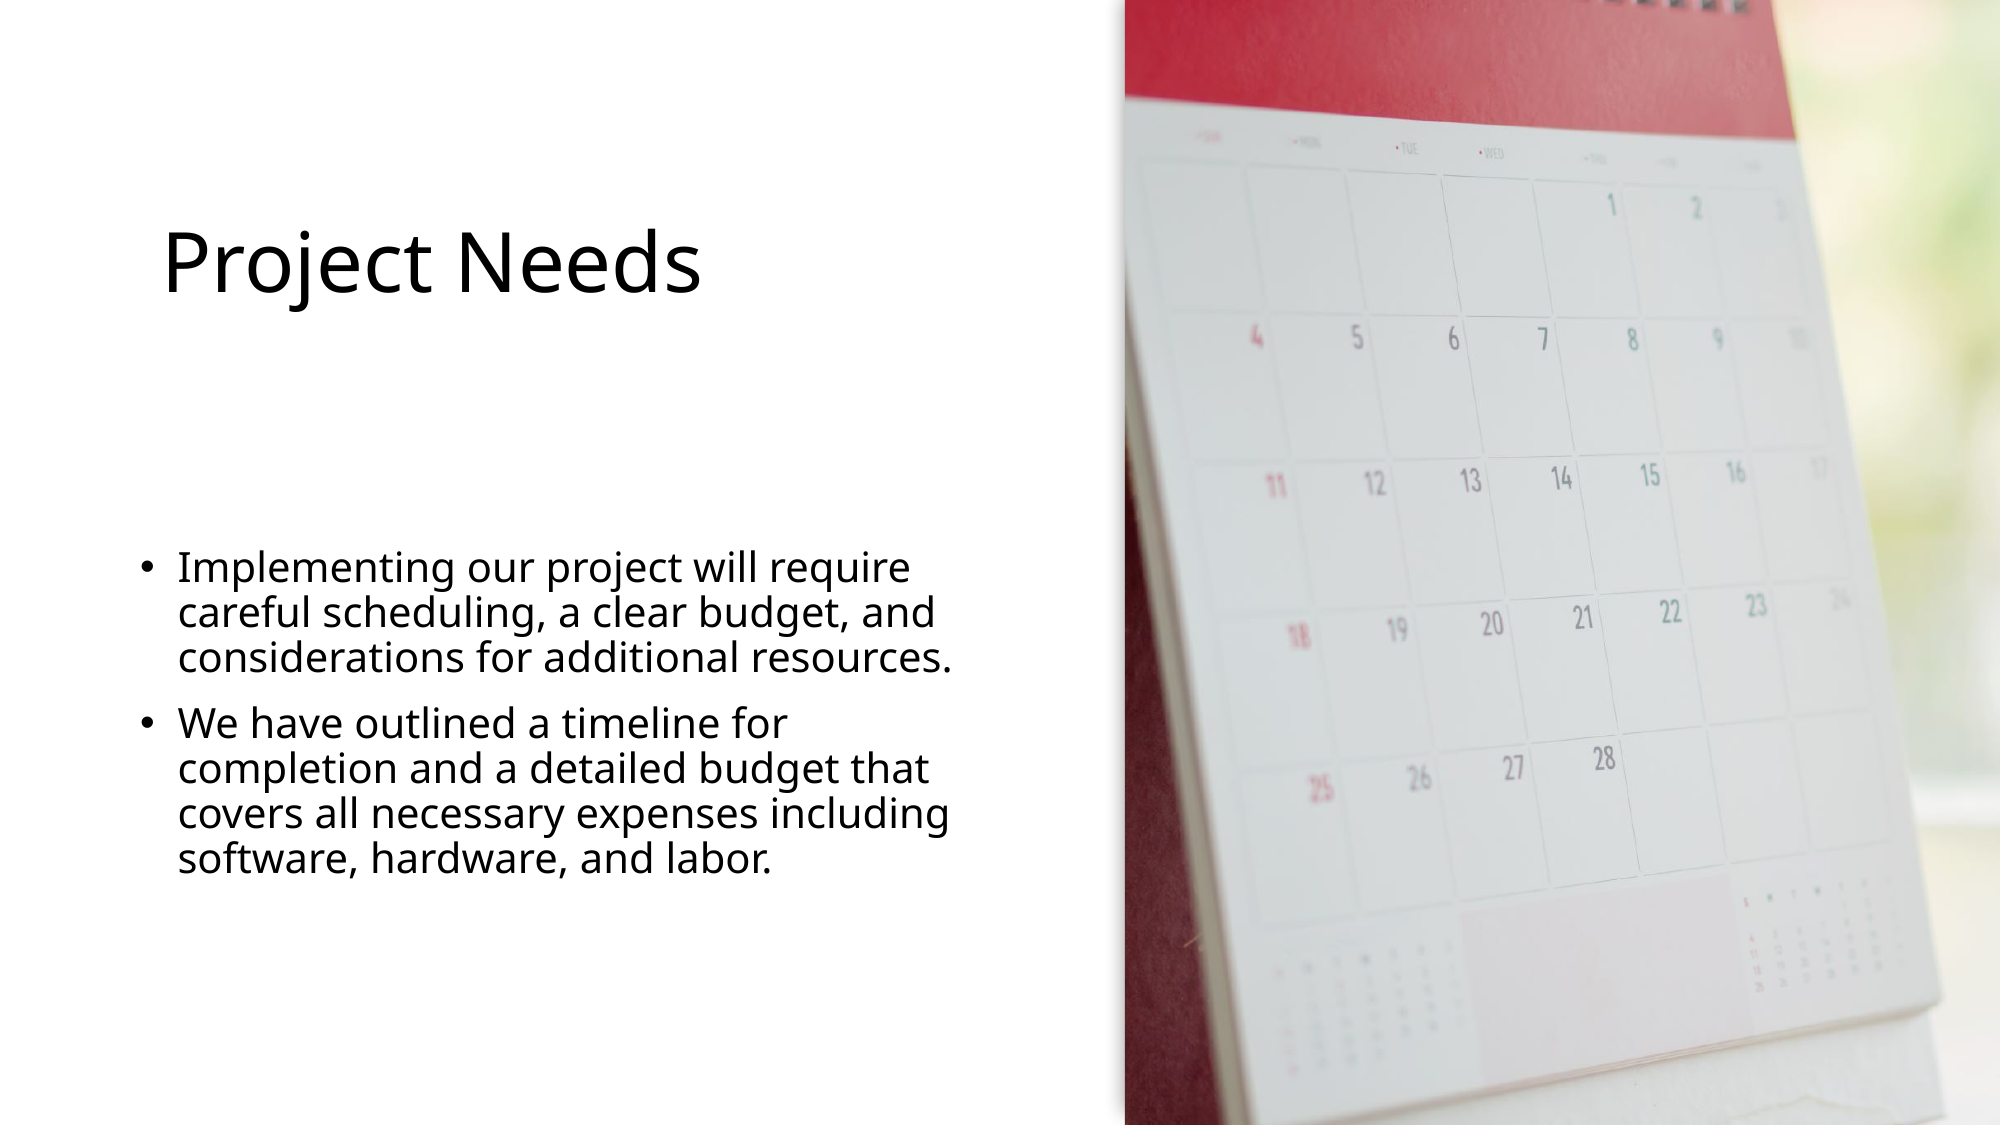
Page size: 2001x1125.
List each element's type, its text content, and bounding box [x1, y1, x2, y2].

picture [1124, 0, 2000, 1125]
list Implementing our project will require careful scheduling, a clear budget, and considerations for additional resources. We have outlined a timeline for completion and a detailed budget that covers all necessary expenses including software, hardware, and labor. [124, 405, 1000, 1024]
title Project Needs [124, 125, 1000, 405]
